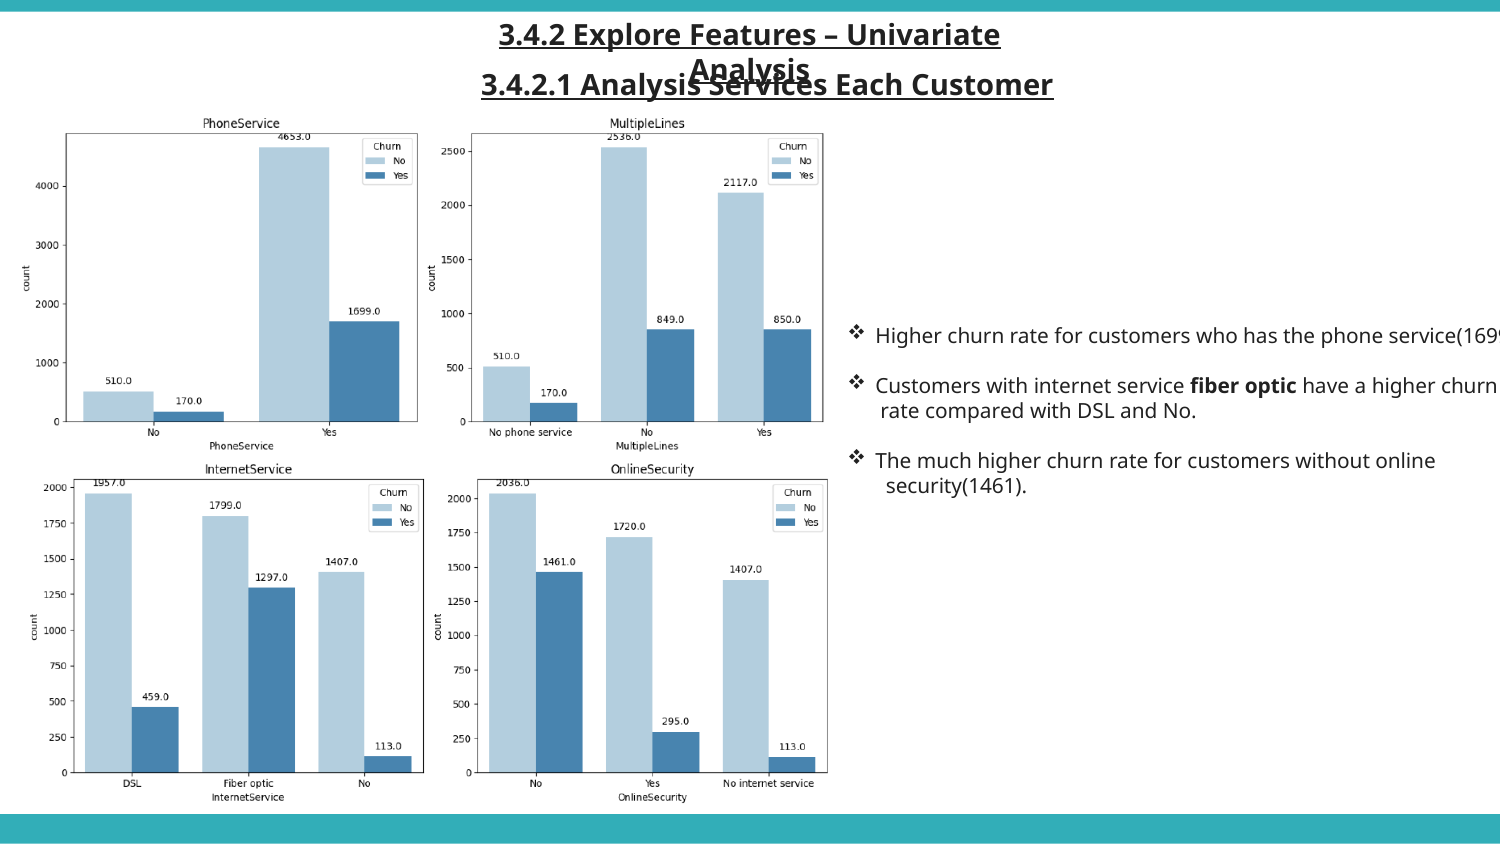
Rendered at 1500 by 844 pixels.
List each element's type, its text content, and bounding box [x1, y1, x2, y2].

text_box Higher churn rate for customers who has the phone service(1699) Customers with internet service fiber optic have a higher churn rate compared with DSL and No. The much higher churn rate for customers without online security(1461). [849, 284, 1500, 527]
text_box 3.4.2.1 Analysis Services Each Customer [466, 58, 1217, 109]
text_box 3.4.2 Explore Features – Univariate Analysis [442, 8, 1058, 94]
picture [5, 109, 881, 804]
